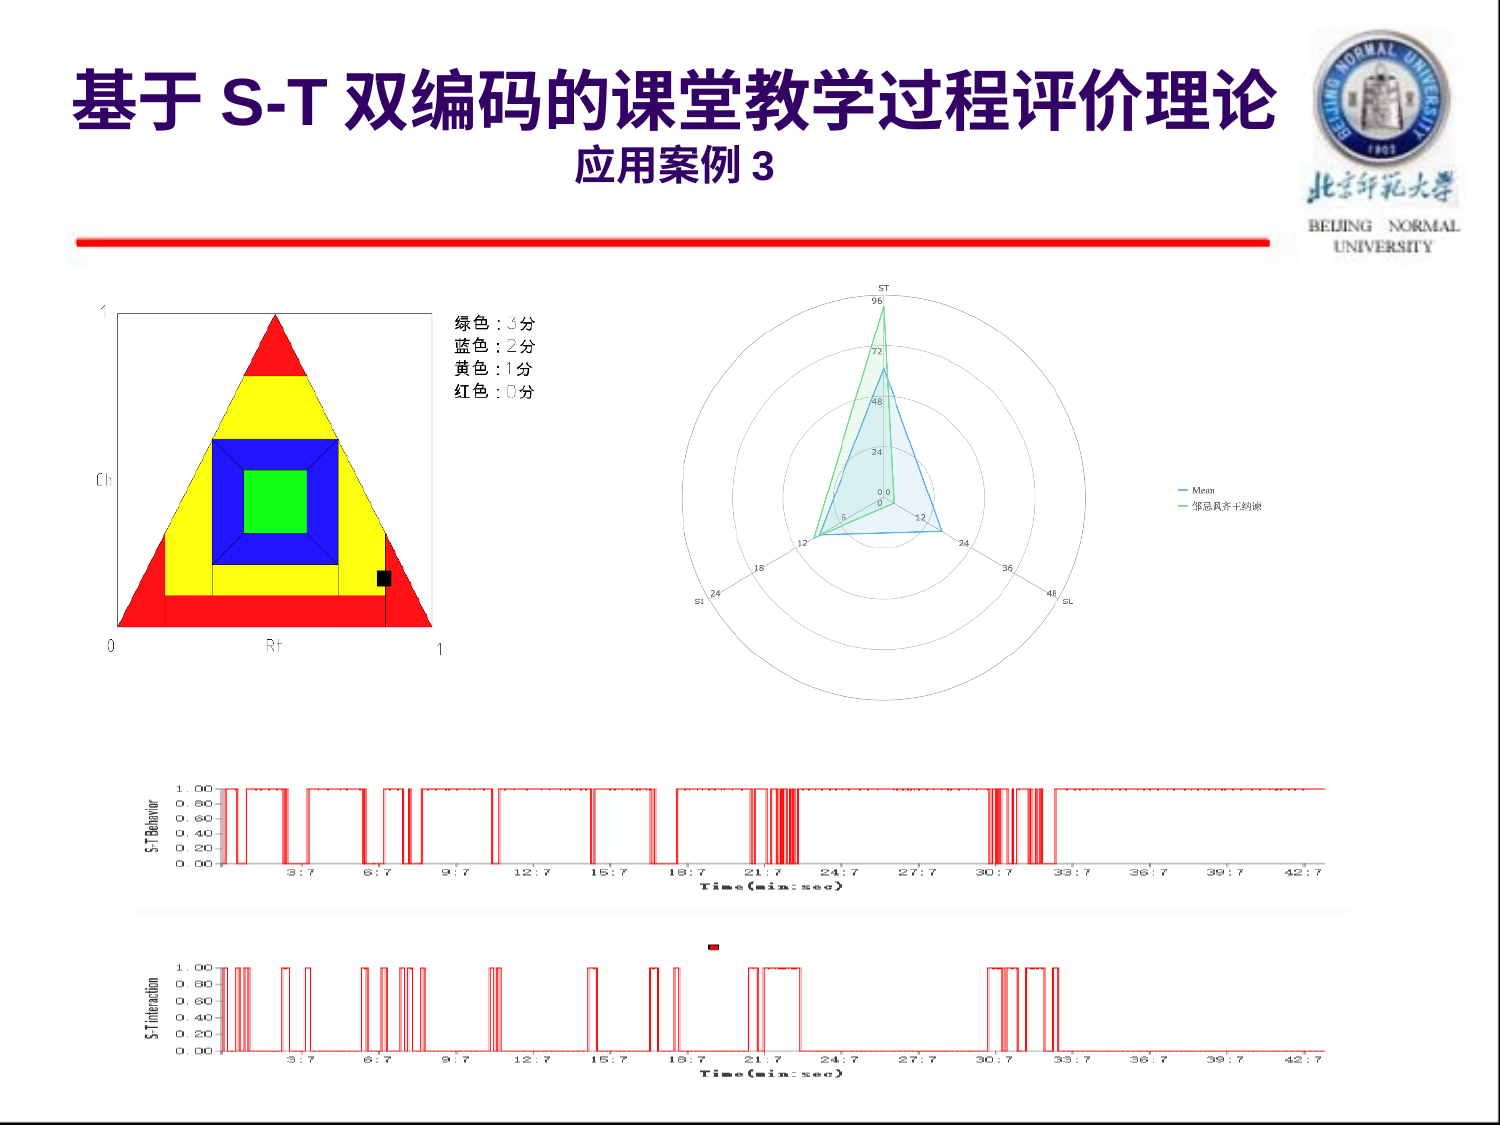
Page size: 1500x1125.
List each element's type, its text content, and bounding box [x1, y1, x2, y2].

title 基于S-T双编码的课堂教学过程评价理论 应用案例3 [29, 61, 1321, 197]
picture [0, 0, 1500, 1125]
